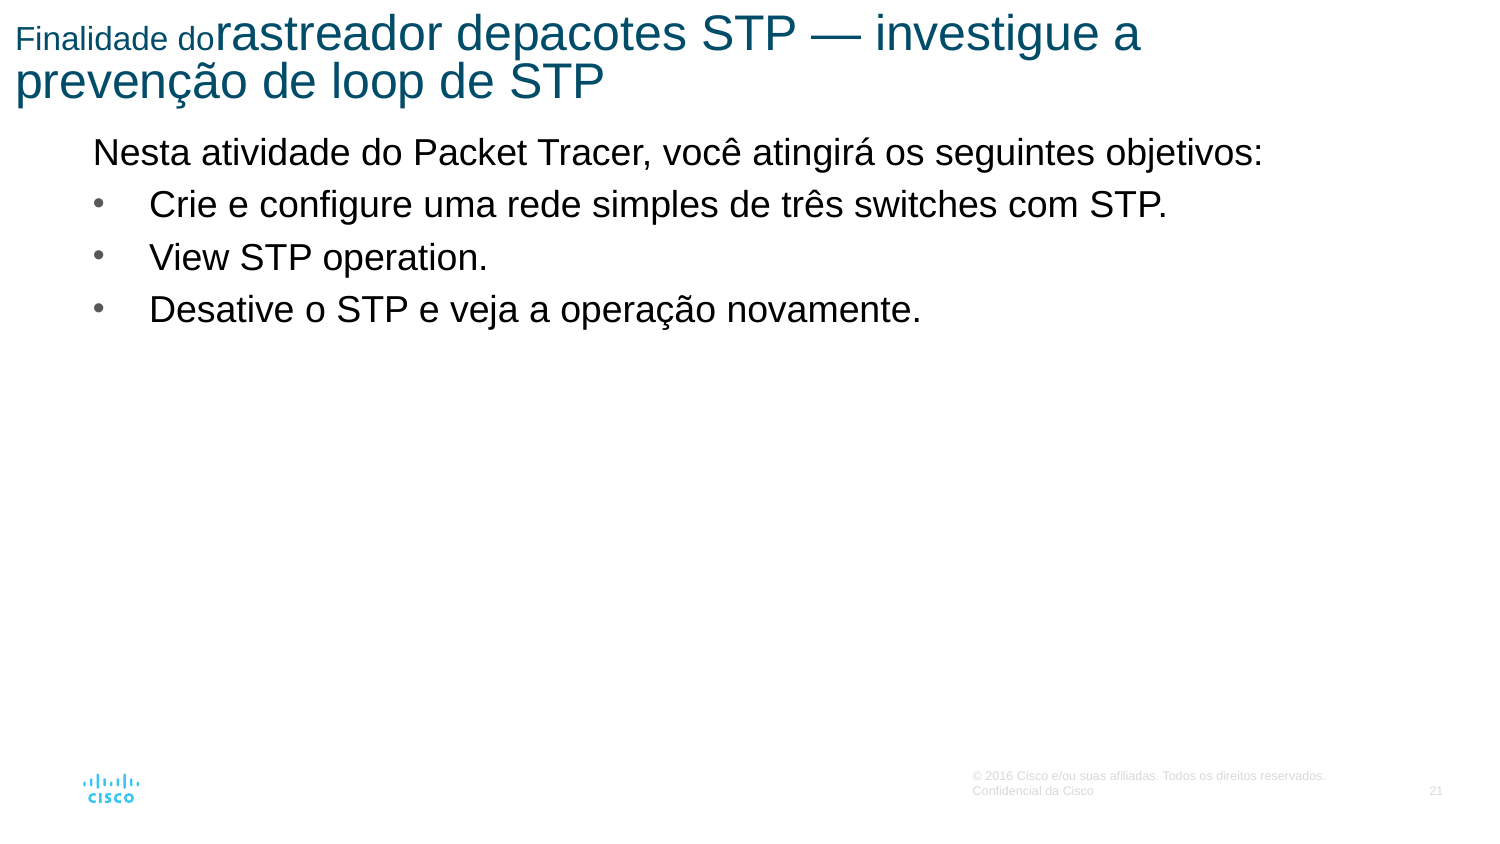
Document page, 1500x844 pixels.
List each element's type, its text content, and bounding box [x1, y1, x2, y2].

title Finalidade dorastreador depacotes STP — investigue a prevenção de loop de STP [0, 0, 1369, 121]
list Nesta atividade do Packet Tracer, você atingirá os seguintes objetivos: Crie e configure uma rede simples de três switches com STP. View STP operation. Desative o STP e veja a operação novamente. [77, 120, 1437, 726]
